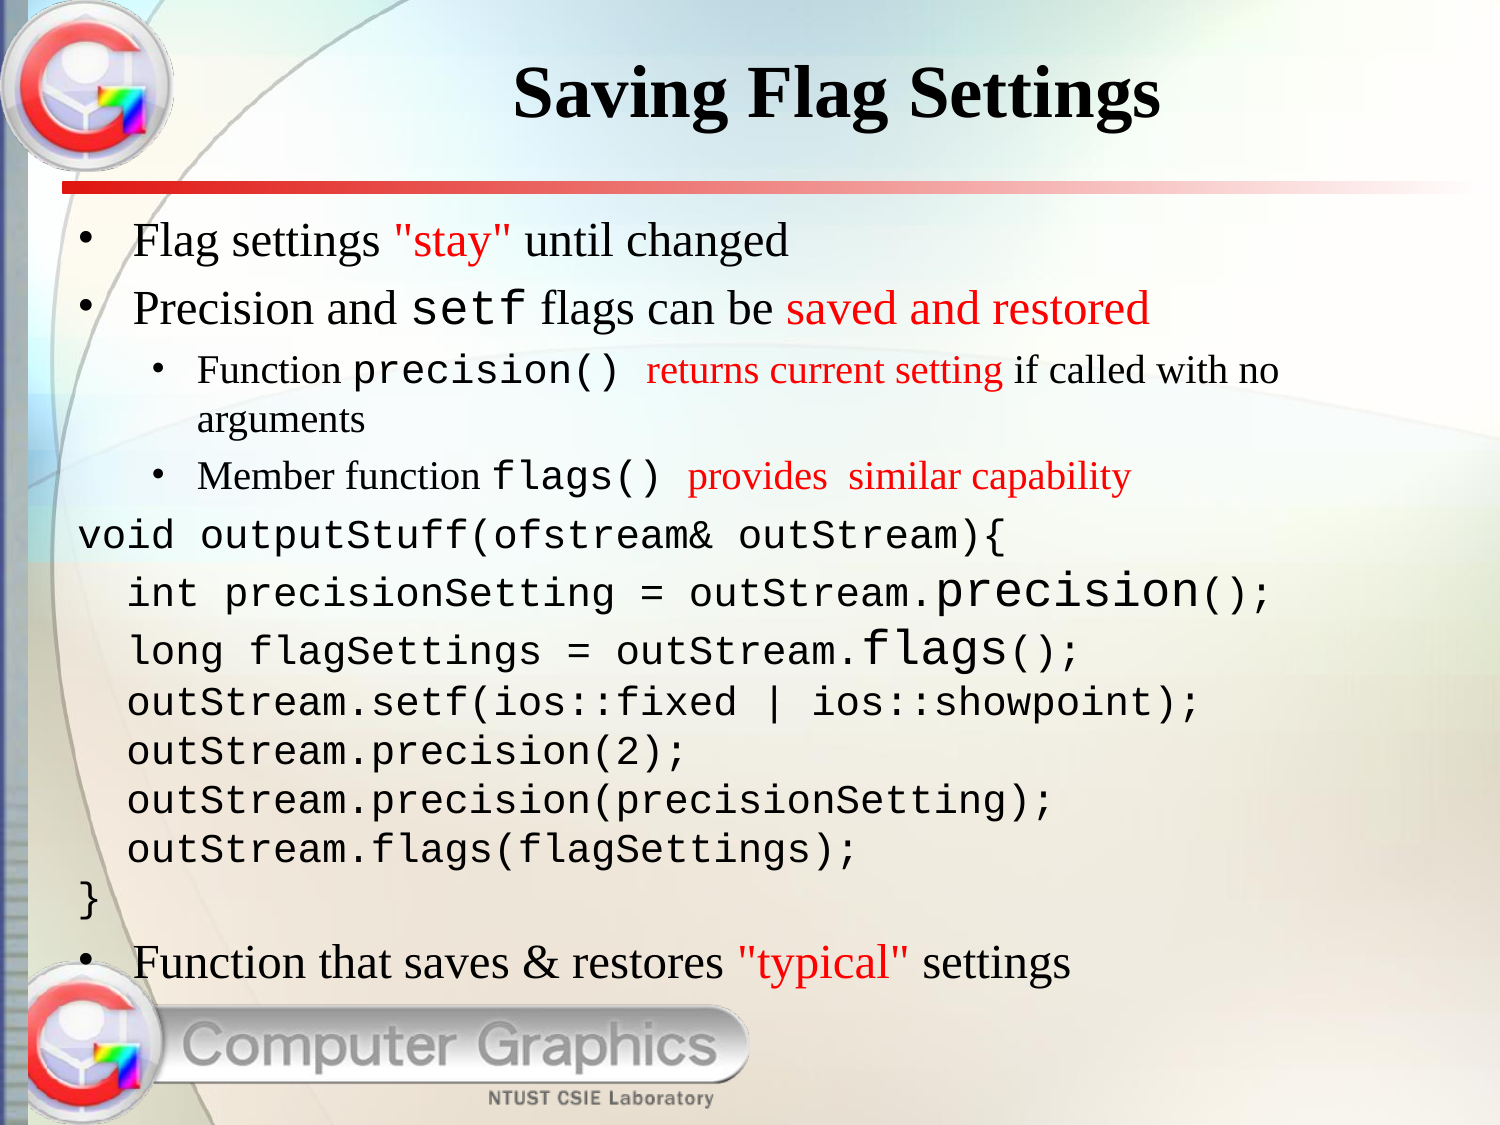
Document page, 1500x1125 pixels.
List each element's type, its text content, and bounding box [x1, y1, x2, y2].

picture [0, 0, 1500, 1125]
title Saving Flag Settings [174, 0, 1500, 175]
list Flag settings "stay" until changed Precision and setf flags can be saved and restored Function precision() returns current setting if called with no arguments Member function flags() provides similar capability void outputStuff(ofstream& outStream){ int precisionSetting = outStream.precision(); long flagSettings = outStream.flags(); outStream.setf(ios::fixed | ios::showpoint); outStream.precision(2); outStream.precision(precisionSetting); outStream.flags(flagSettings); } Function that saves & restores "typical" settings [62, 200, 1463, 1000]
